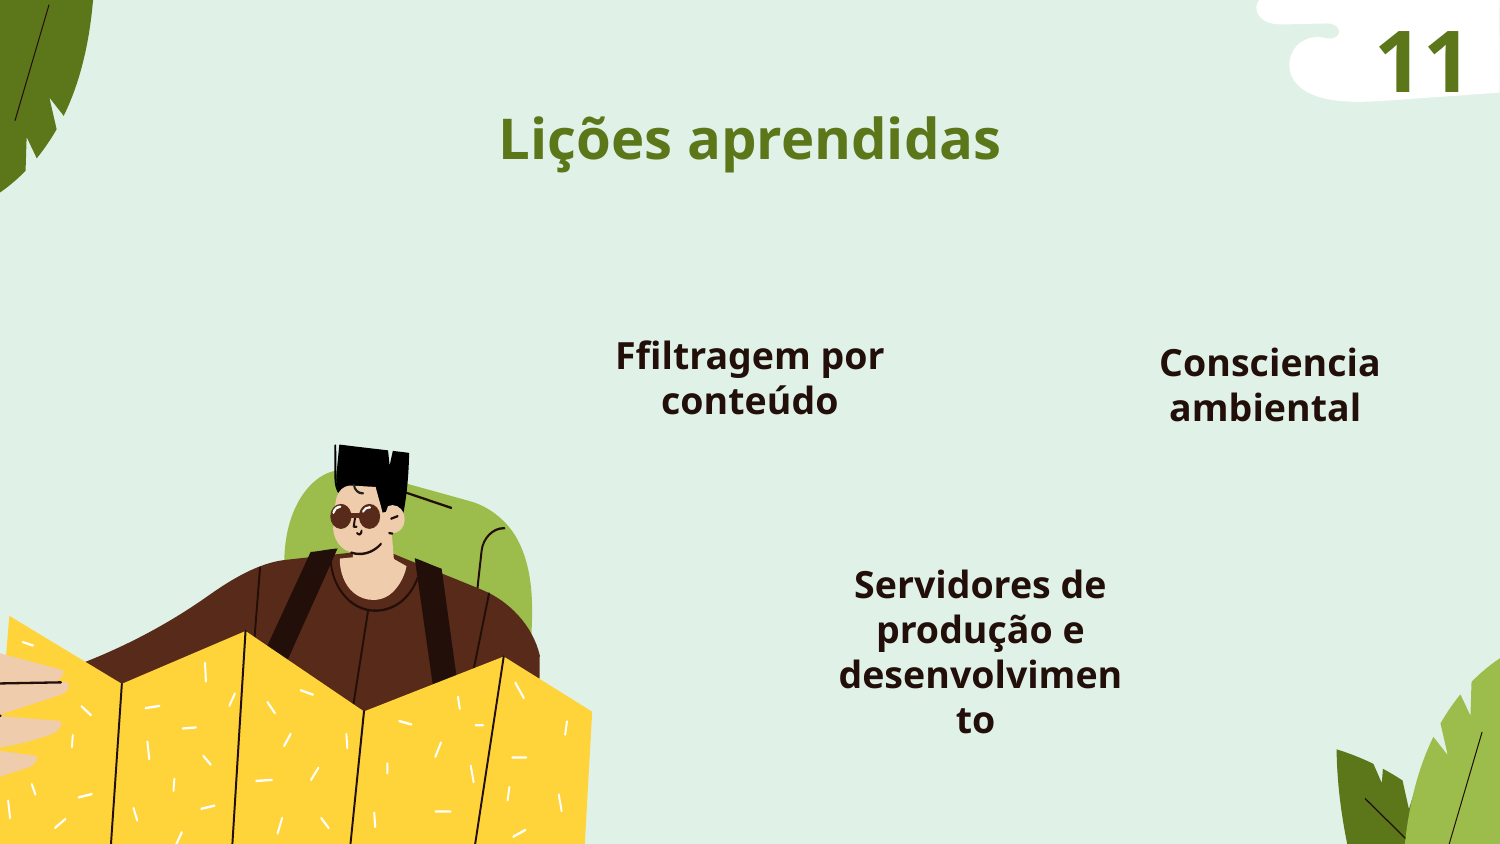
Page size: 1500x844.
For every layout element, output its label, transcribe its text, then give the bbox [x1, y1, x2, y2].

title Lições aprendidas [116, 88, 1383, 183]
subtitle Servidores de produção e desenvolvimento [820, 683, 1141, 757]
text_box 11 [1359, 0, 1488, 118]
subtitle Consciencia ambiental [1068, 371, 1472, 445]
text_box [0, 444, 593, 844]
subtitle Ffiltragem por conteúdo [571, 364, 929, 438]
